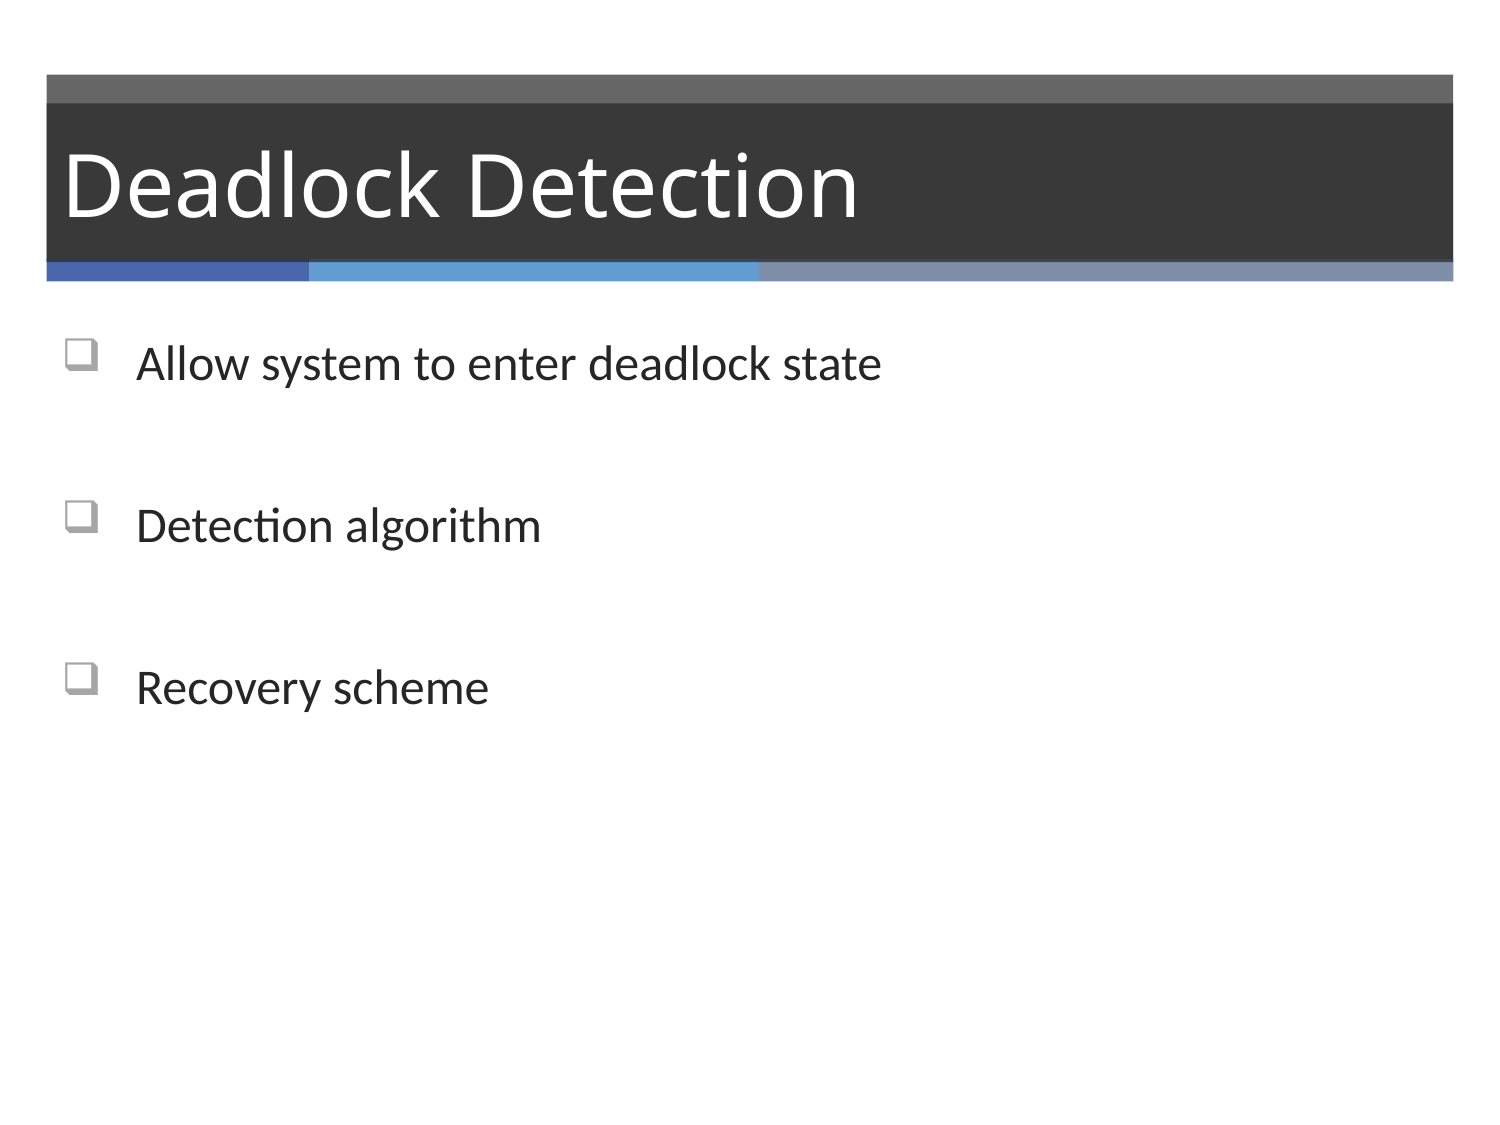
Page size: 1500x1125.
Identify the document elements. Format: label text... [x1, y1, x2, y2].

list Allow system to enter deadlock state Detection algorithm Recovery scheme [46, 323, 1454, 979]
title Deadlock Detection [46, 103, 1454, 263]
